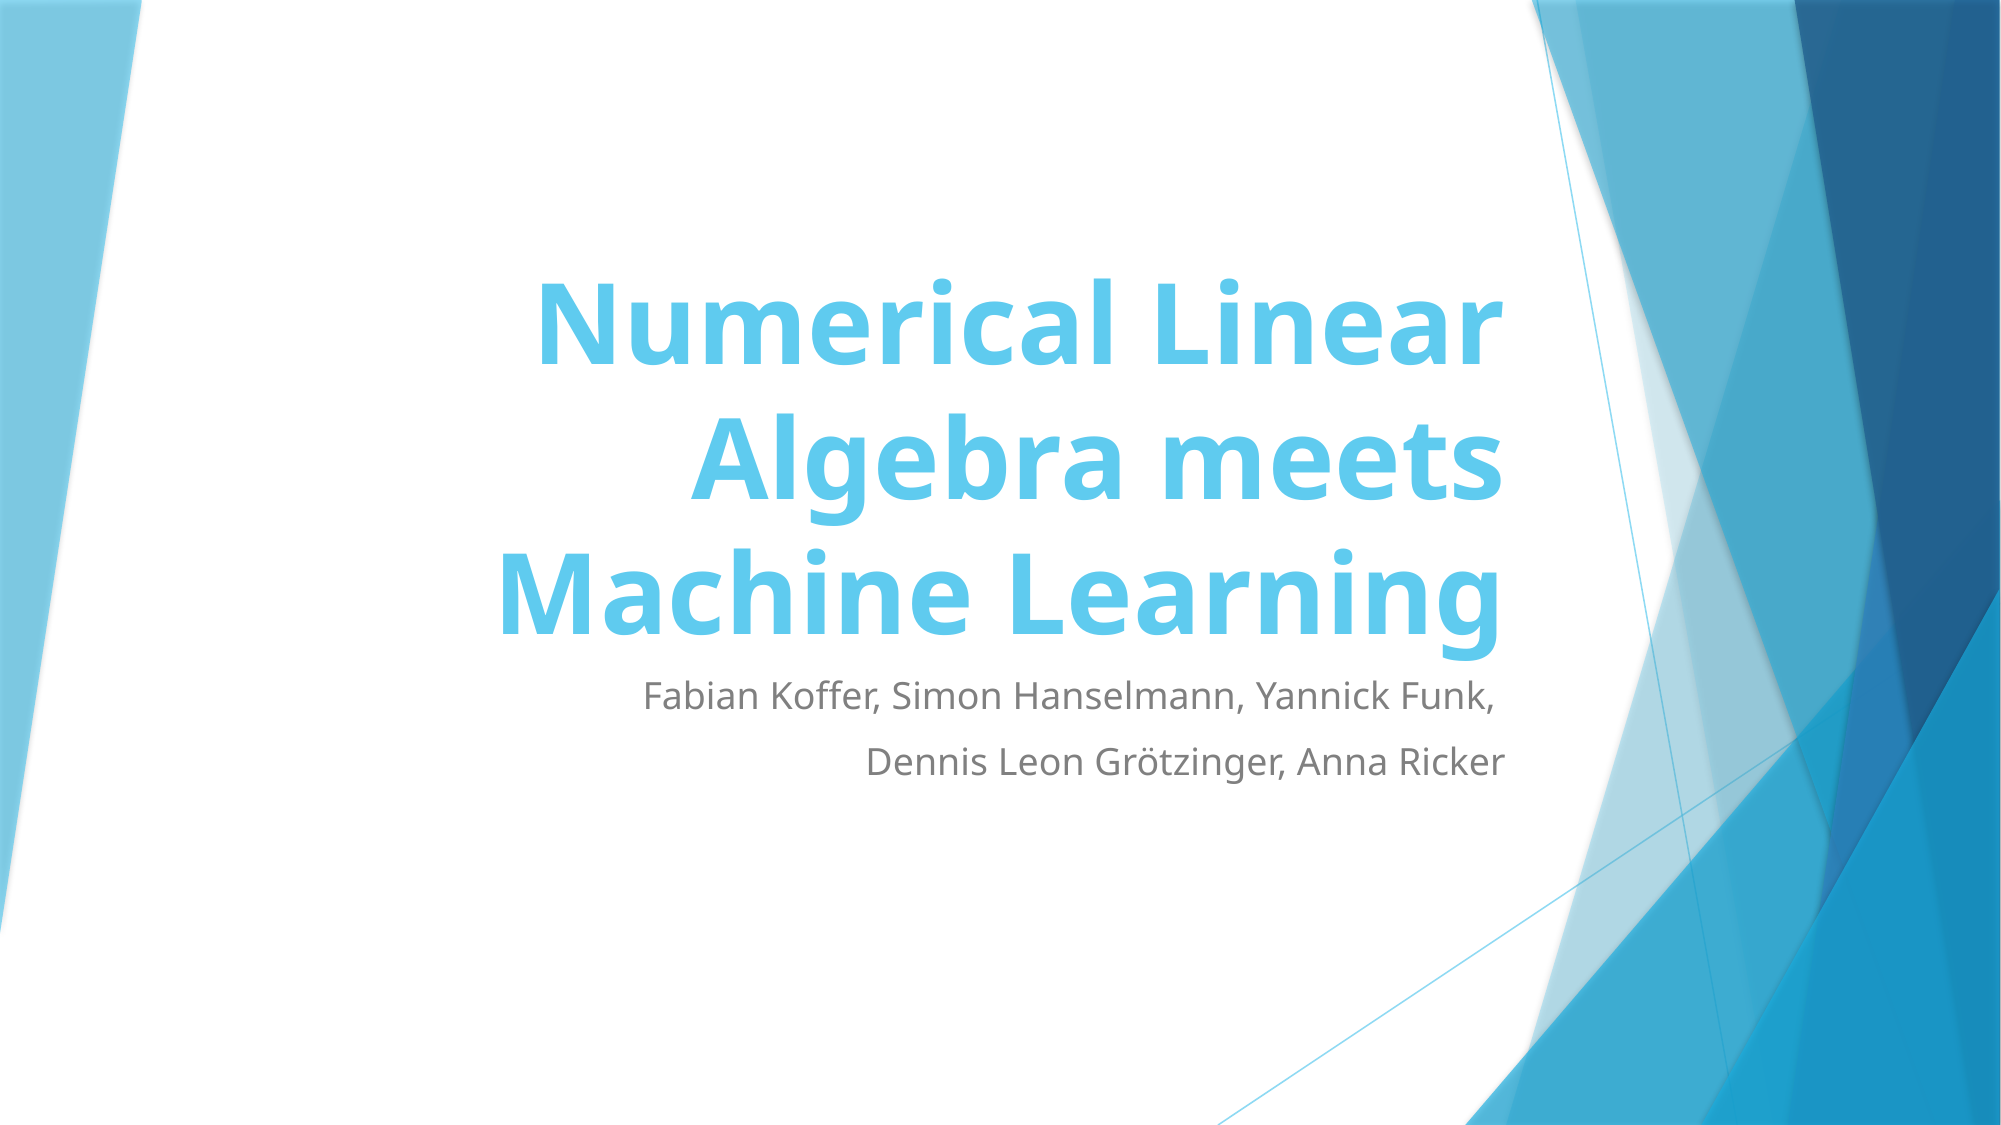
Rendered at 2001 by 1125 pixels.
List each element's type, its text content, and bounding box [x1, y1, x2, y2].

title Numerical Linear Algebra meets Machine Learning [247, 394, 1522, 664]
subtitle Fabian Koffer, Simon Hanselmann, Yannick Funk, Dennis Leon Grötzinger, Anna Ricker [247, 664, 1522, 845]
